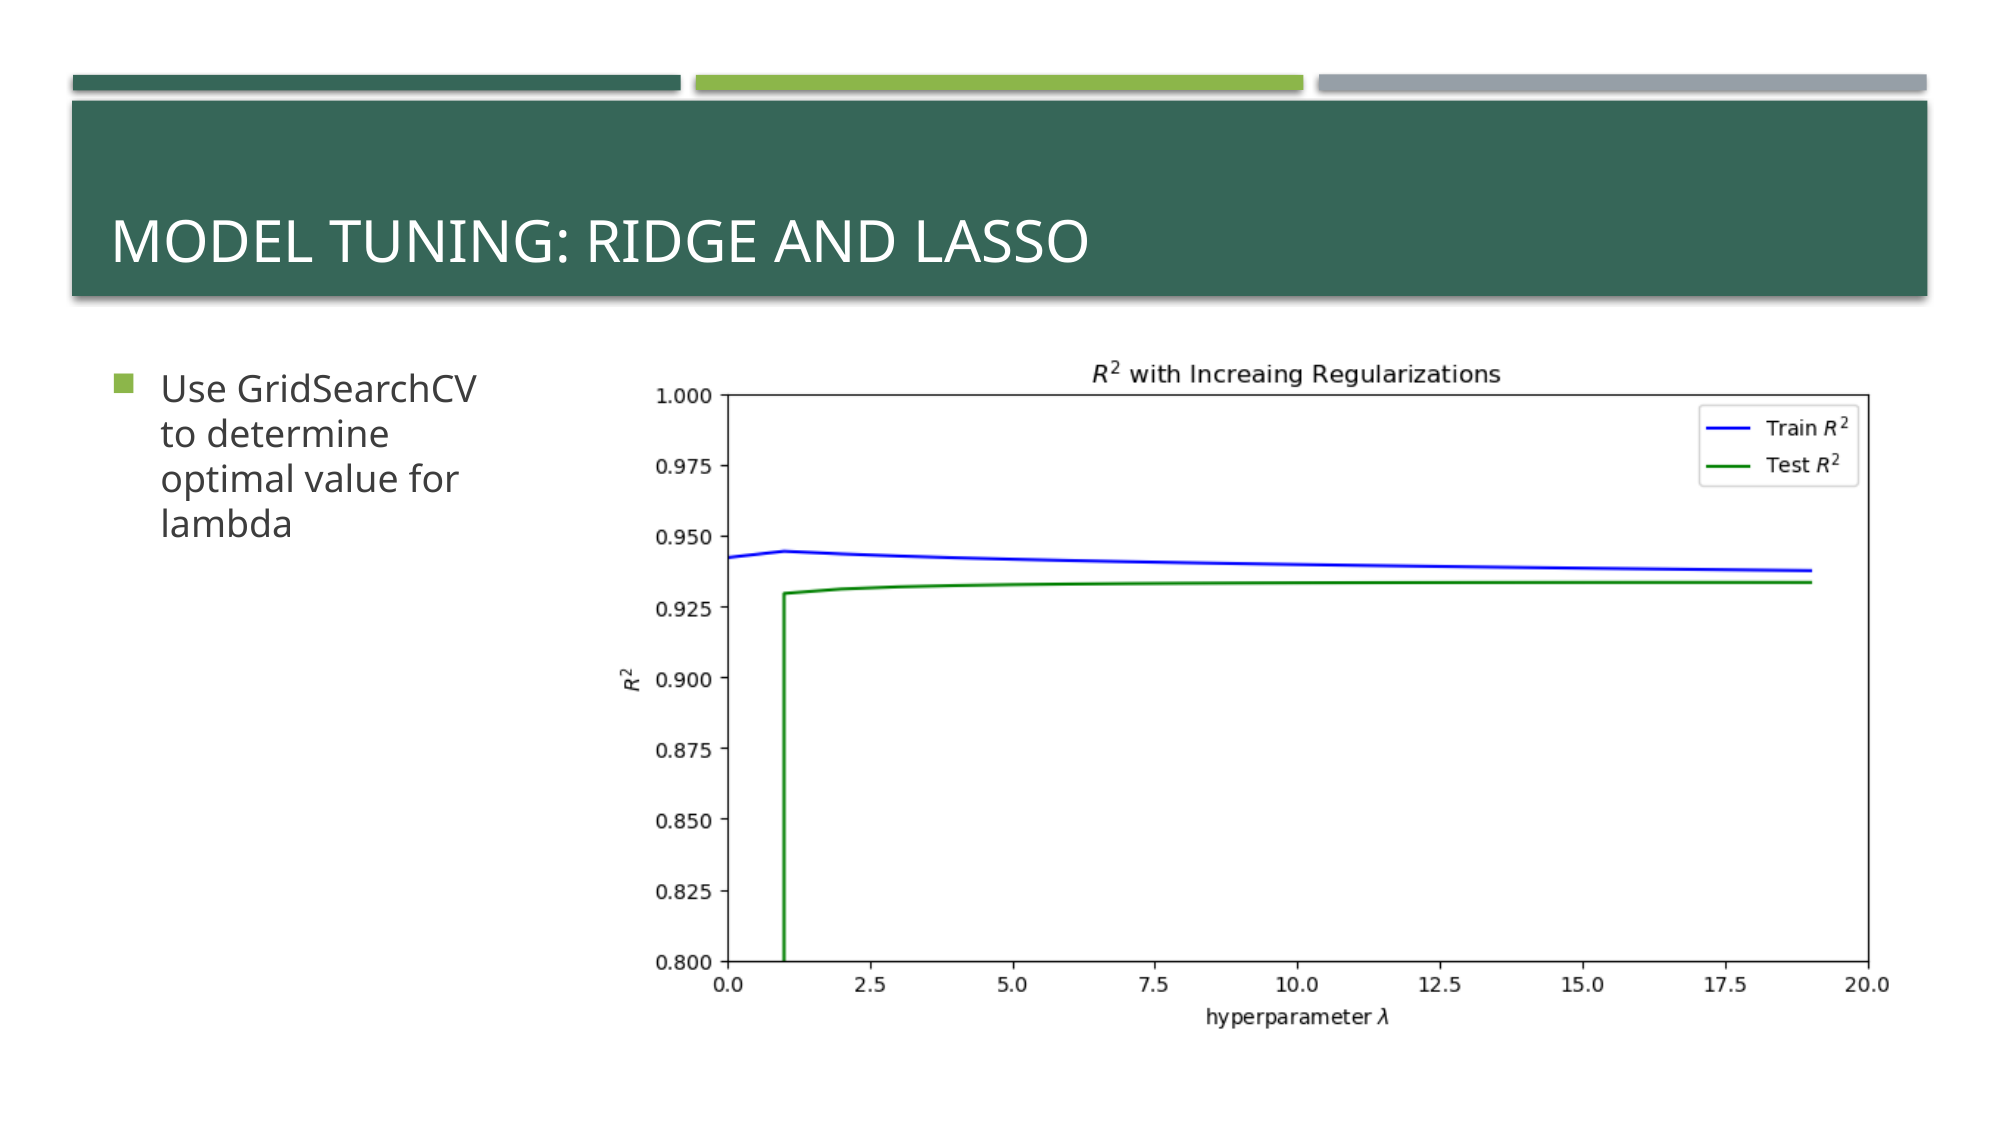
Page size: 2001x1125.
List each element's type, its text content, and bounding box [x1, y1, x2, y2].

list Use GridSearchCV to determine optimal value for lambda [95, 357, 496, 962]
picture [603, 342, 1906, 1046]
title Model Tuning: Ridge and lasso [95, 115, 1905, 282]
